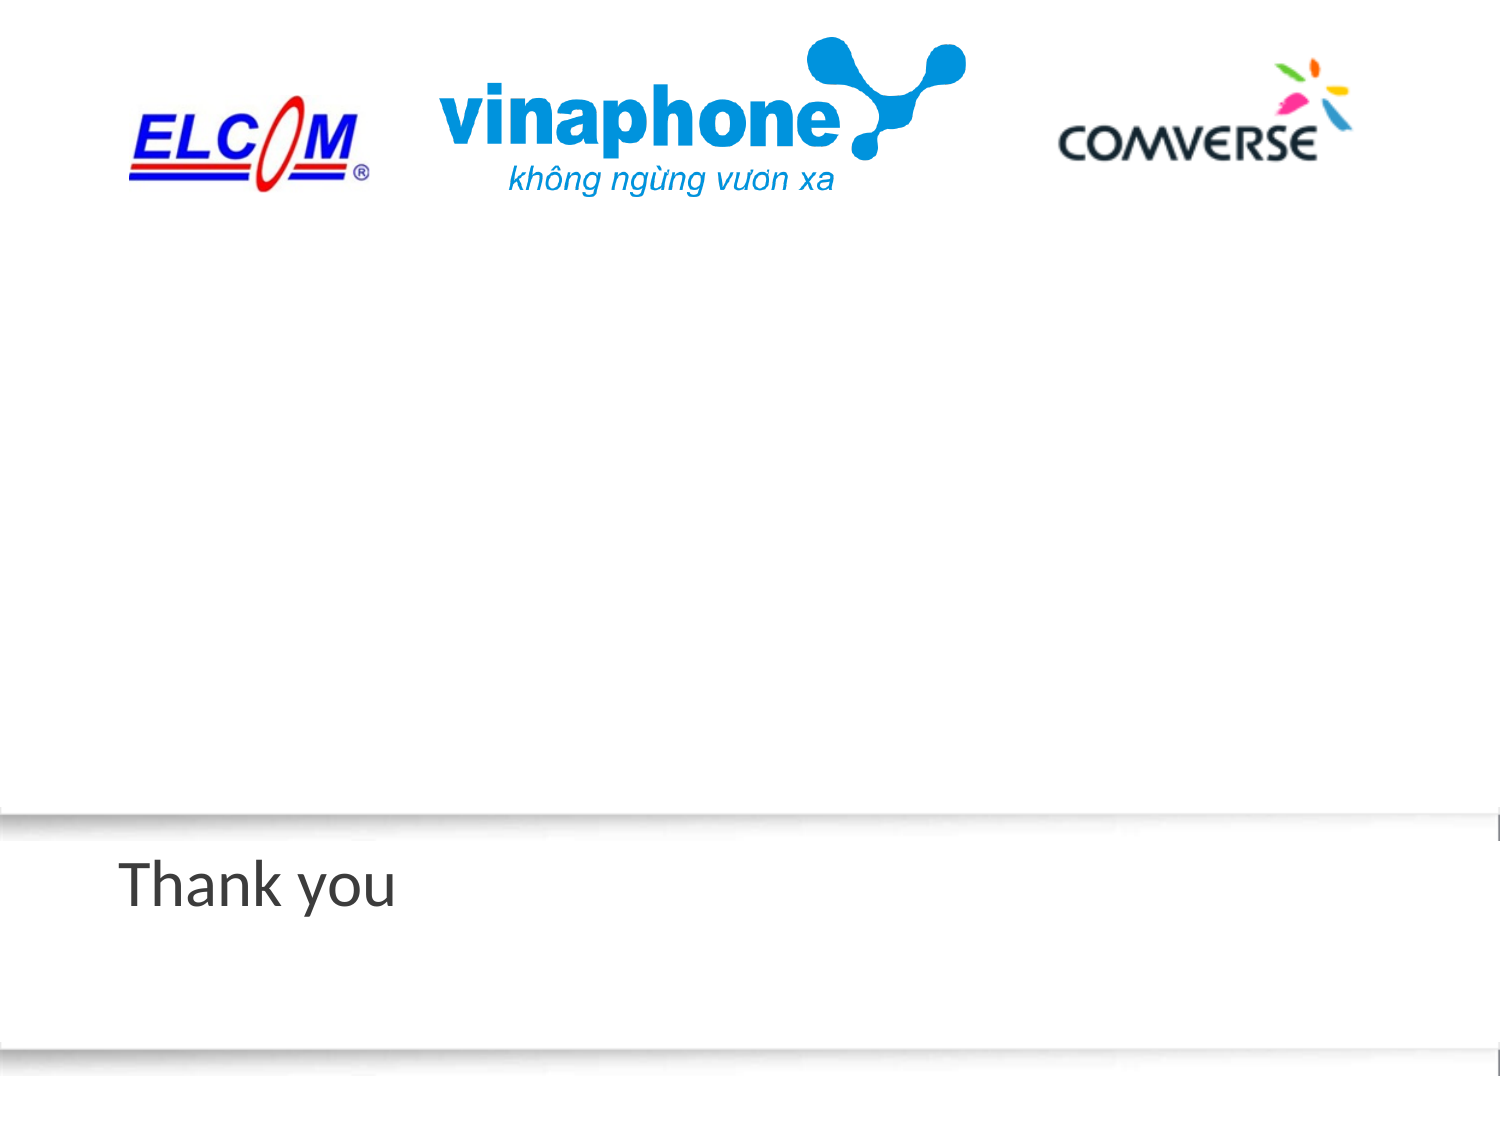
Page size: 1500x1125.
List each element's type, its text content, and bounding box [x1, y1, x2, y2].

picture [692, 176, 700, 187]
picture [0, 1042, 1500, 1076]
picture [635, 176, 643, 187]
picture [0, 807, 1500, 841]
title Thank you [0, 849, 1388, 965]
picture [587, 176, 596, 187]
picture [439, 37, 966, 197]
picture [838, 37, 966, 95]
picture [1053, 37, 1358, 196]
picture [129, 95, 370, 193]
